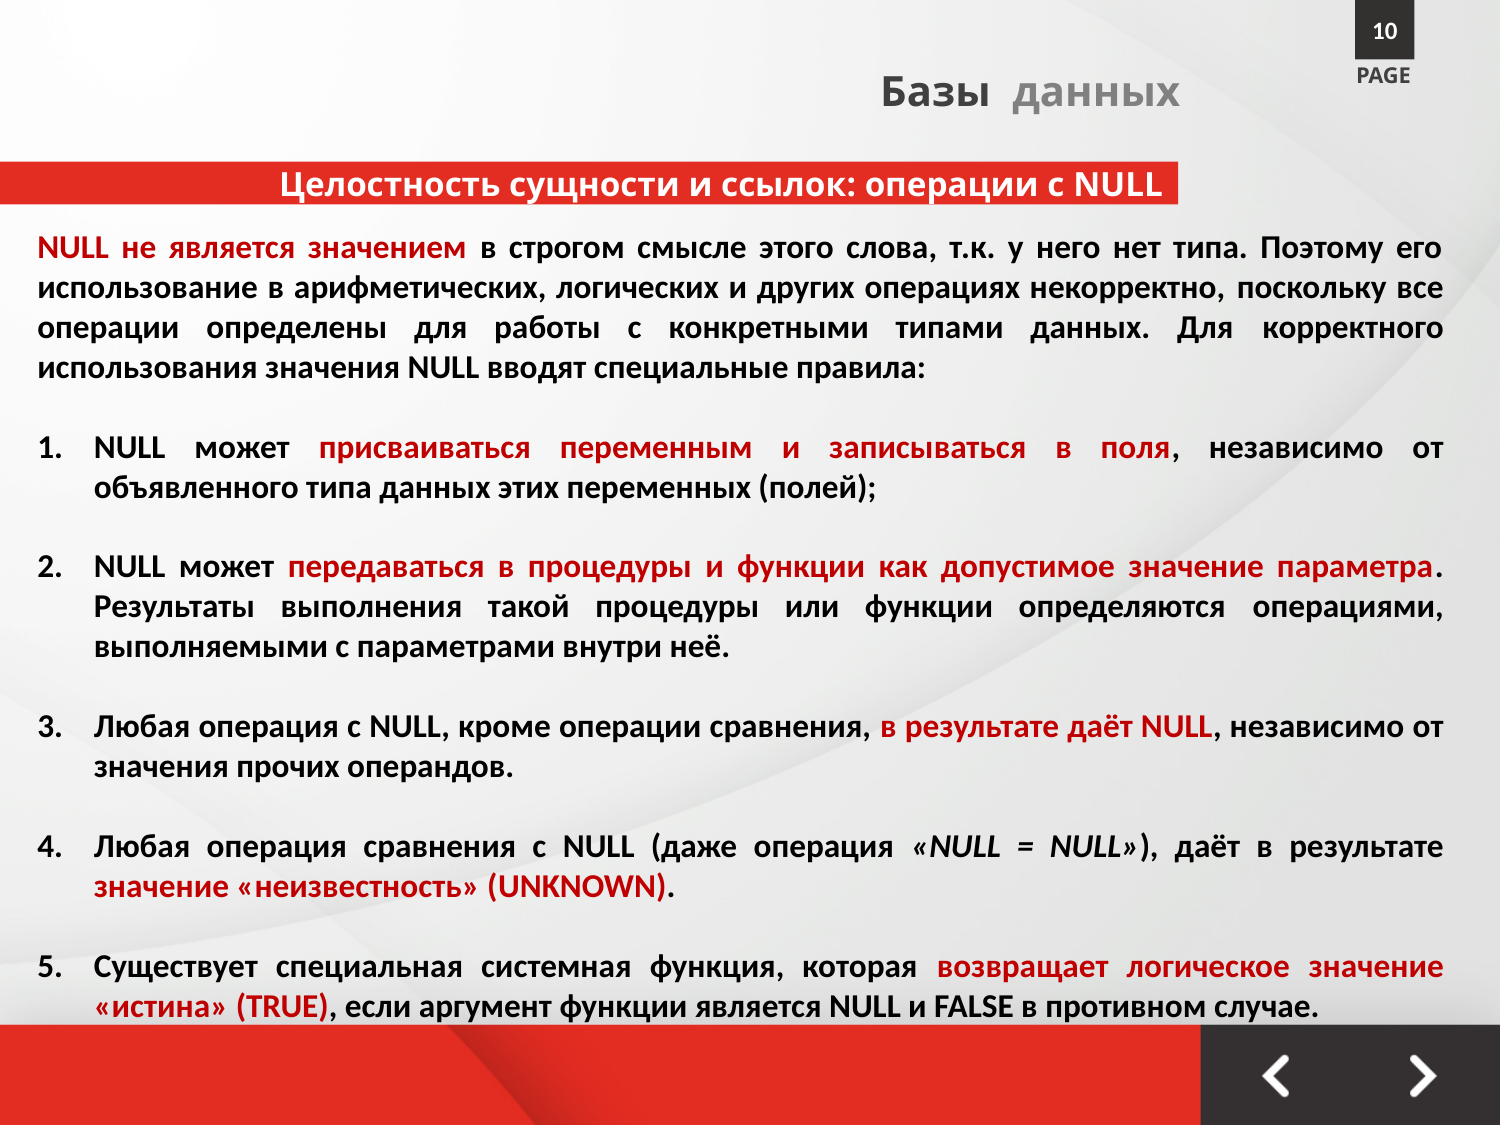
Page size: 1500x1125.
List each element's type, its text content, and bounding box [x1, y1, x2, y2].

text_box NULL не является значением в строгом смысле этого слова, т.к. у него нет типа. Поэтому его использование в арифметических, логических и других операциях некорректно, поскольку все операции определены для работы с конкретными типами данных. Для корректного использования значения NULL вводят специальные правила: NULL может присваиваться переменным и записываться в поля, независимо от объявленного типа данных этих переменных (полей); NULL может передаваться в процедуры и функции как допустимое значение параметра. Результаты выполнения такой процедуры или функции определяются операциями, выполняемыми с параметрами внутри неё. Любая операция с NULL, кроме операции сравнения, в результате даёт NULL, независимо от значения прочих операндов. Любая операция сравнения с NULL (даже операция «NULL = NULL»), даёт в результате значение «неизвестность» (UNKNOWN). Существует специальная системная функция, которая возвращает логическое значение «истина» (TRUE), если аргумент функции является NULL и FALSE в противном случае. [22, 217, 1459, 1032]
text_box 10 [1353, 0, 1417, 61]
subtitle Целостность сущности и ссылок: операции с NULL [0, 161, 1179, 205]
text_box Базы данных [22, 57, 1196, 123]
picture [0, 0, 1500, 1125]
text_box PAGE [1341, 54, 1426, 96]
